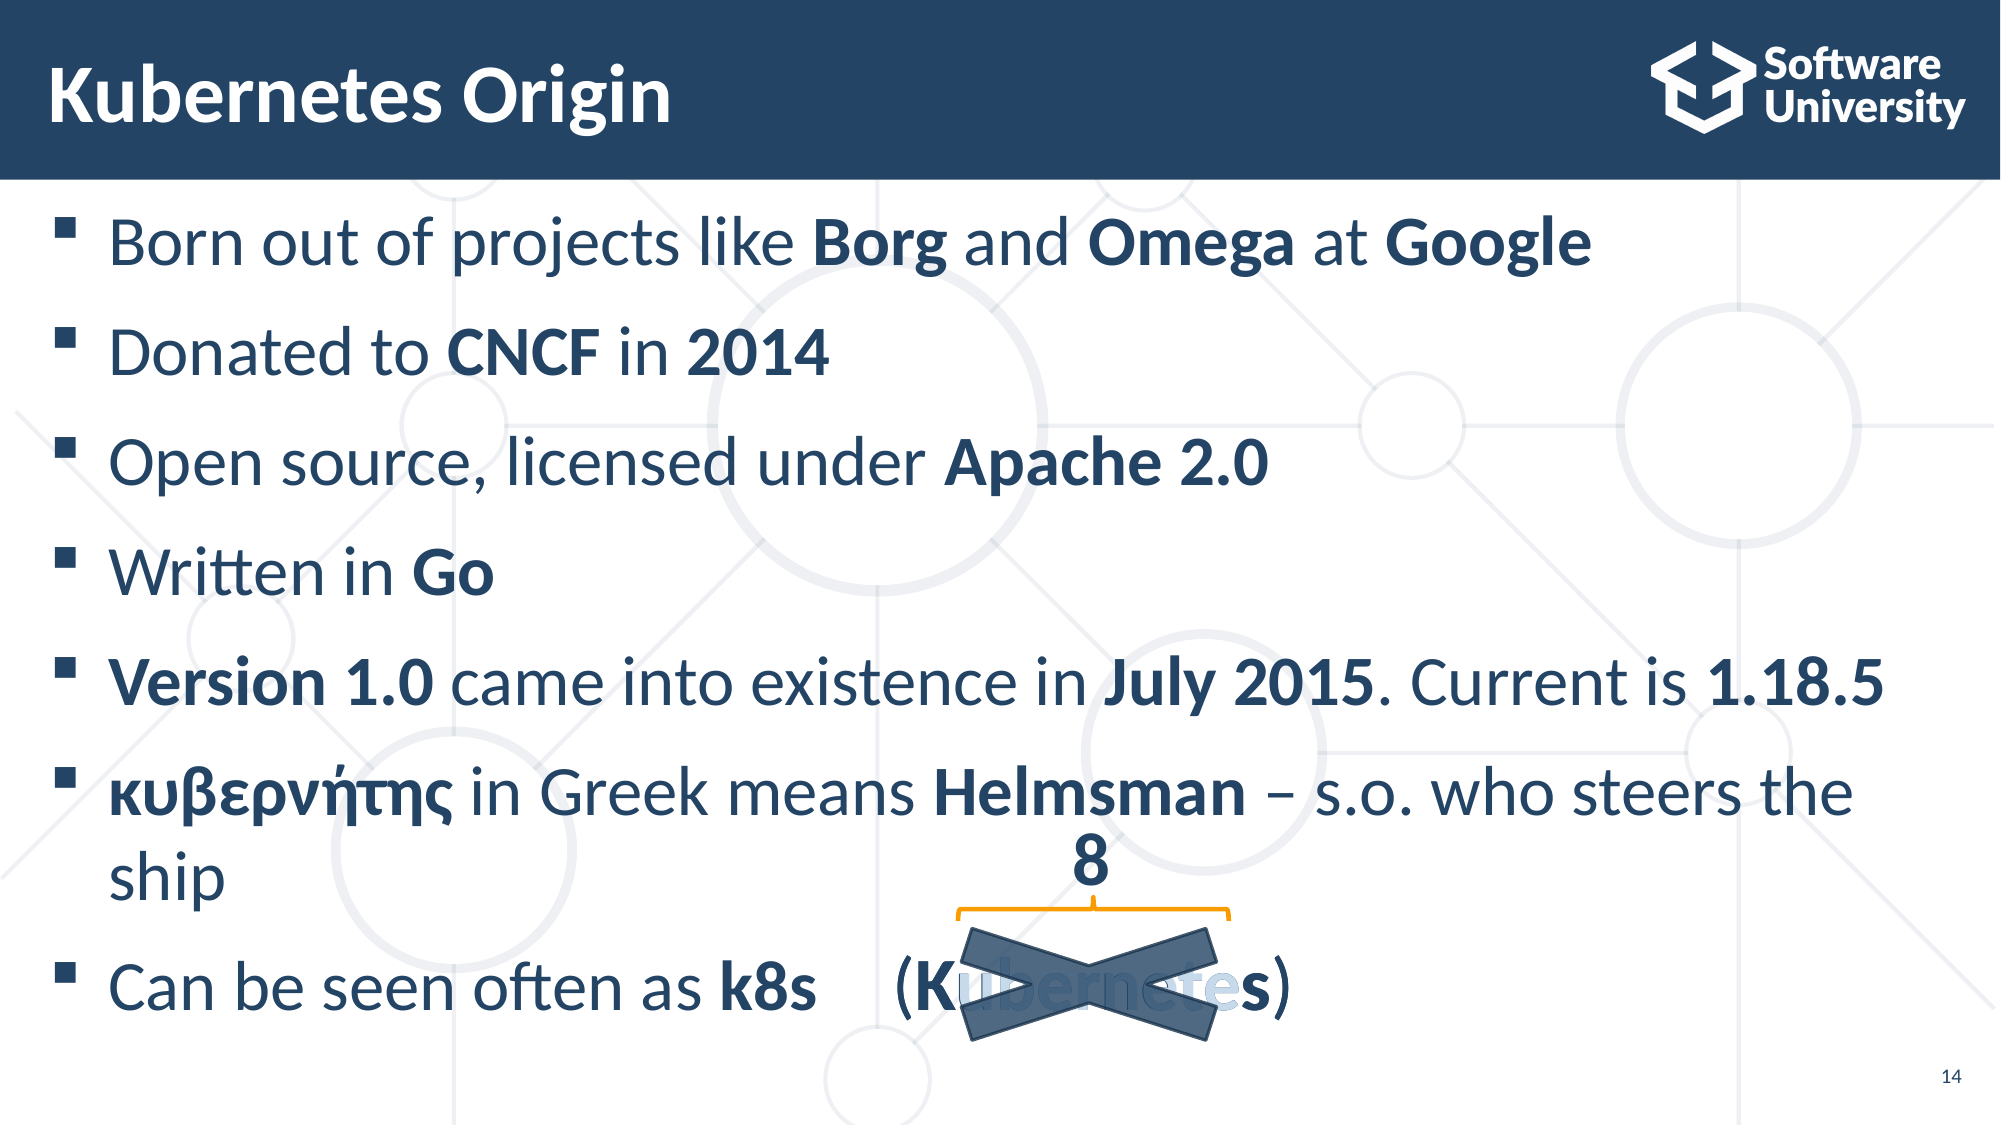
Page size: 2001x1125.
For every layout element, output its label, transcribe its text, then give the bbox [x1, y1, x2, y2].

picture [1651, 41, 1966, 134]
text_box [959, 926, 1219, 1043]
list Born out of projects like Borg and Omega at Google Donated to CNCF in 2014 Open source, licensed under Apache 2.0 Written in Go Version 1.0 came into existence in July 2015. Current is 1.18.5 κυβερνήτης in Greek means Helmsman – s.o. who steers the ship Can be seen often as k8s [31, 188, 1968, 1103]
title Kubernetes Origin [31, 16, 1625, 162]
text_box [957, 908, 1230, 921]
text_box (Kubernetes) [869, 909, 1318, 1044]
text_box 8 [1049, 784, 1177, 919]
